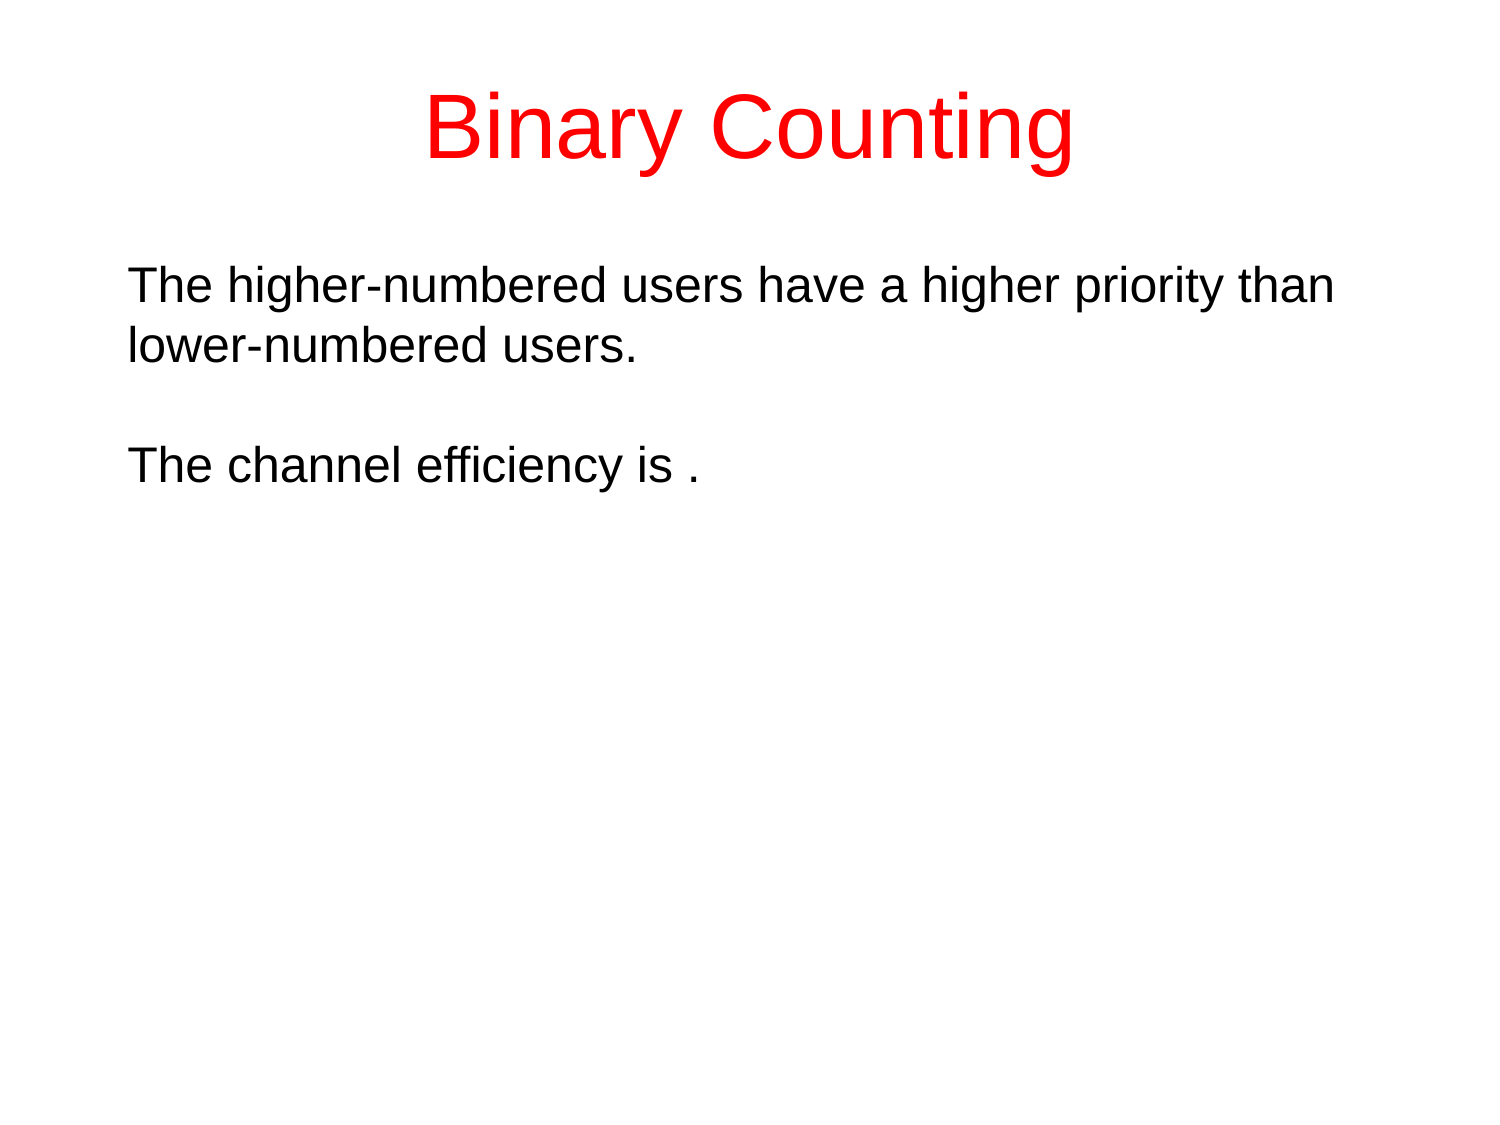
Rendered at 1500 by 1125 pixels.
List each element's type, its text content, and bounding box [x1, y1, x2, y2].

title Binary Counting [0, 0, 1500, 245]
